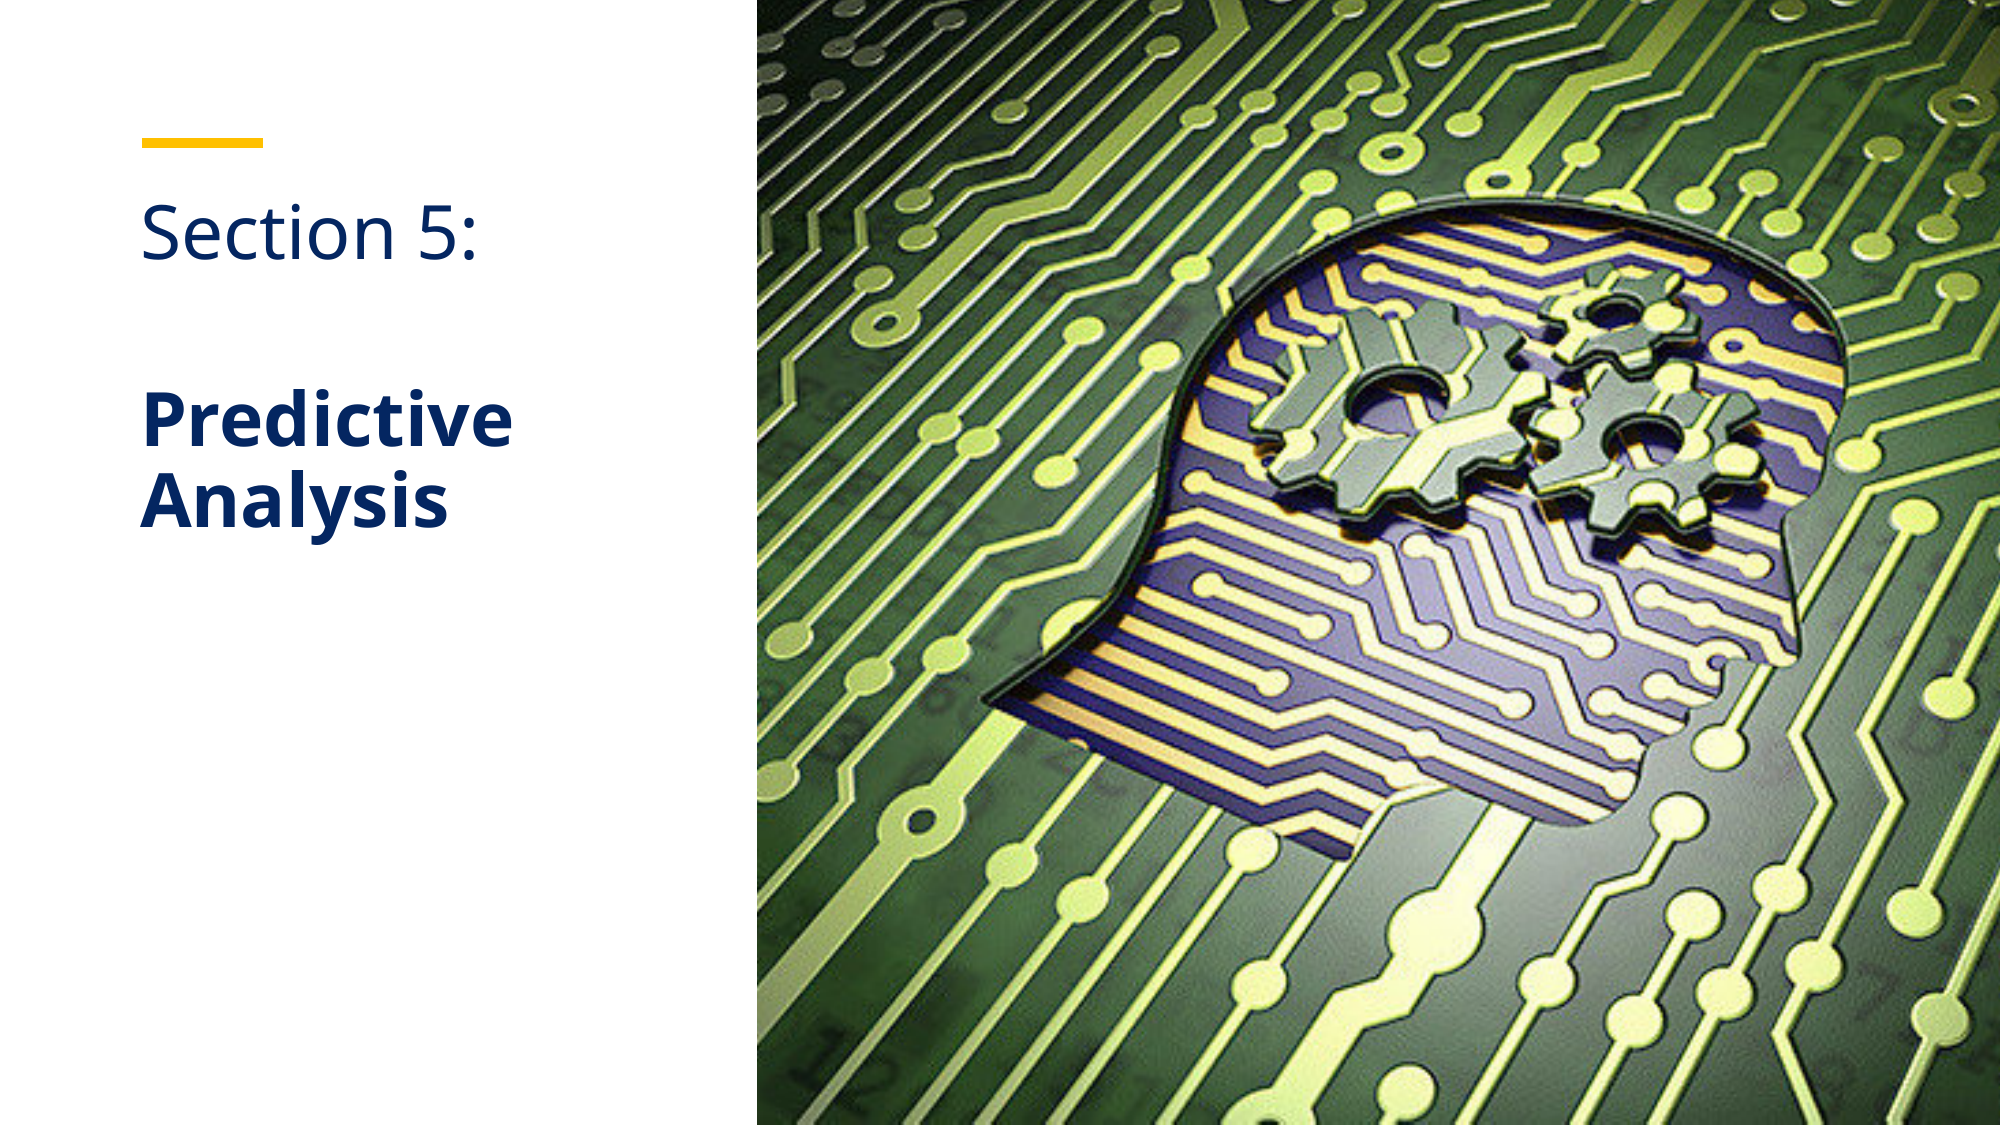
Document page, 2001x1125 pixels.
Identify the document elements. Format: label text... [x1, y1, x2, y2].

picture [757, 0, 2000, 1125]
text_box Section 5: Predictive Analysis [125, 187, 656, 758]
